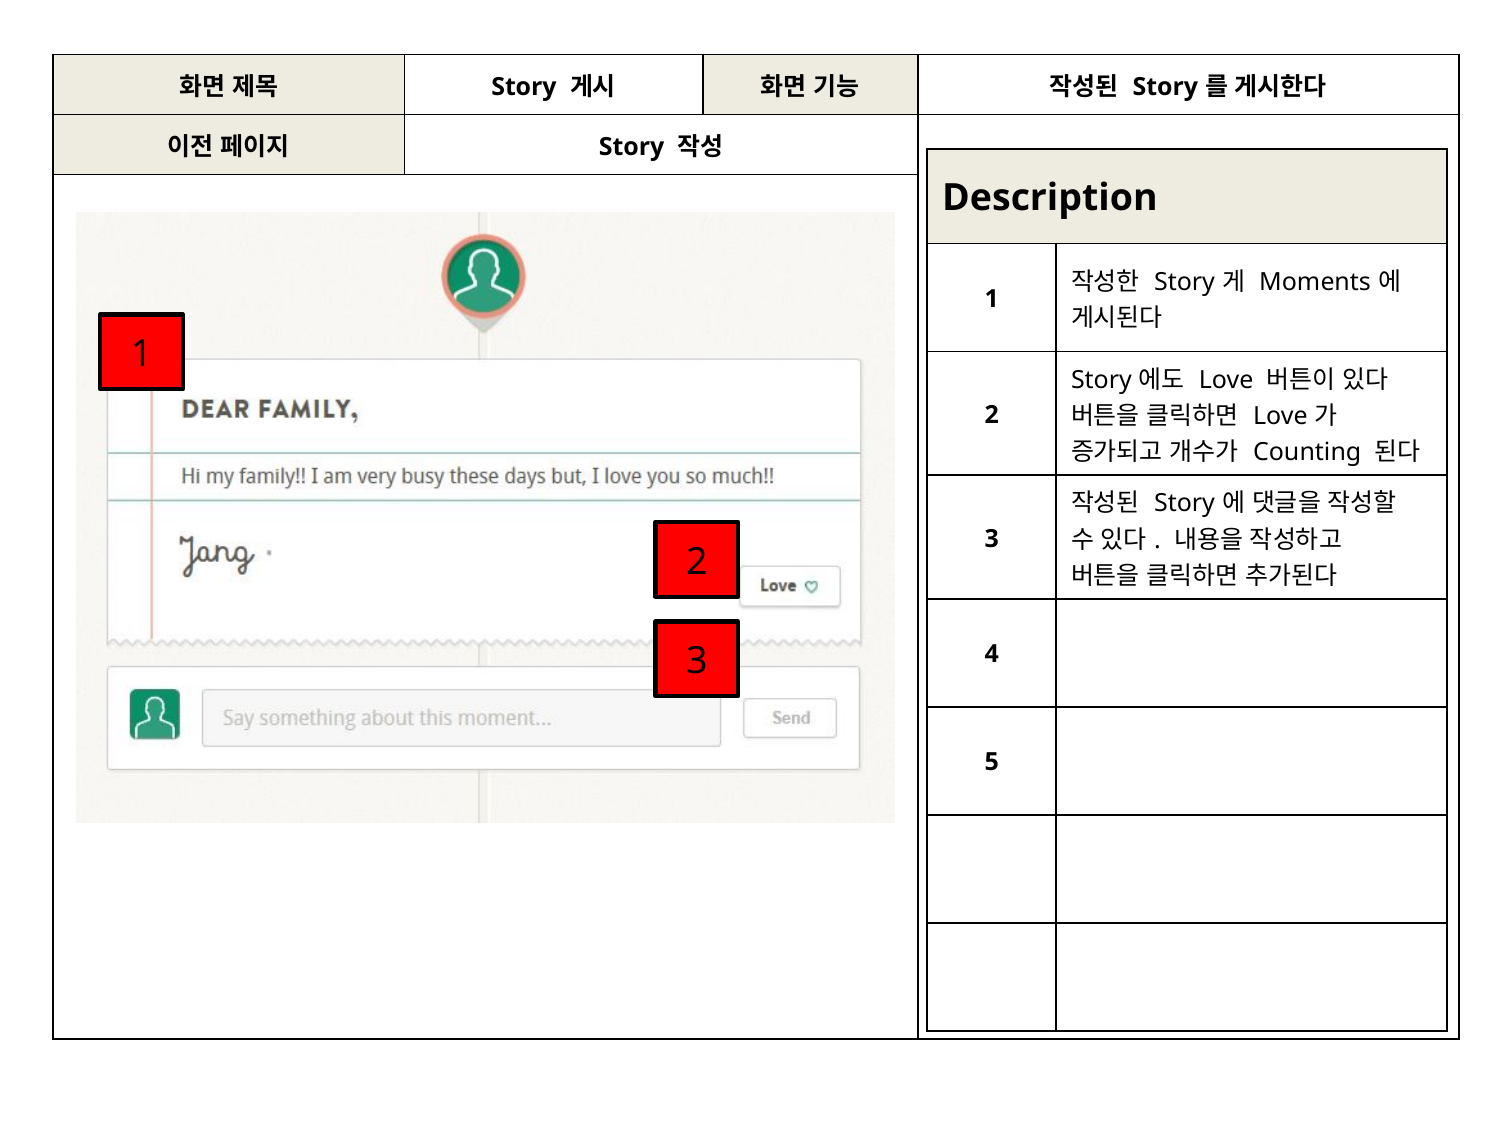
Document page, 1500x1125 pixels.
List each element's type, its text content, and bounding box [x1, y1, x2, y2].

picture [76, 212, 895, 823]
table_cell 4 [928, 600, 1055, 706]
table_cell Story 작성 [405, 115, 917, 174]
table_cell [1057, 708, 1446, 814]
table_header 화면 제목 [54, 55, 404, 114]
table_header Story 게시 [405, 55, 702, 114]
table_cell 3 [928, 476, 1055, 598]
table_header Description [928, 150, 1446, 243]
table_cell [928, 816, 1055, 922]
table_cell [54, 175, 917, 1038]
table_cell [919, 115, 1458, 1038]
table_cell [1057, 816, 1446, 922]
table_cell 작성한 Story게 Moments에 게시된다 [1057, 244, 1446, 351]
table_header 작성된 Story를 게시한다 [919, 55, 1458, 114]
table_cell [1057, 924, 1446, 1030]
table_cell [928, 924, 1055, 1030]
table_cell 작성된 Story에 댓글을 작성할 수 있다. 내용을 작성하고 버튼을 클릭하면 추가된다 [1057, 476, 1446, 598]
table_cell 이전 페이지 [54, 115, 404, 174]
table_cell Story에도 Love 버튼이 있다 버튼을 클릭하면 Love가 증가되고 개수가 Counting 된다 [1057, 352, 1446, 474]
table_cell 1 [928, 244, 1055, 351]
table_header 화면 기능 [704, 55, 917, 114]
table_cell 5 [928, 708, 1055, 814]
table_cell 2 [928, 352, 1055, 474]
table_cell [1057, 600, 1446, 706]
